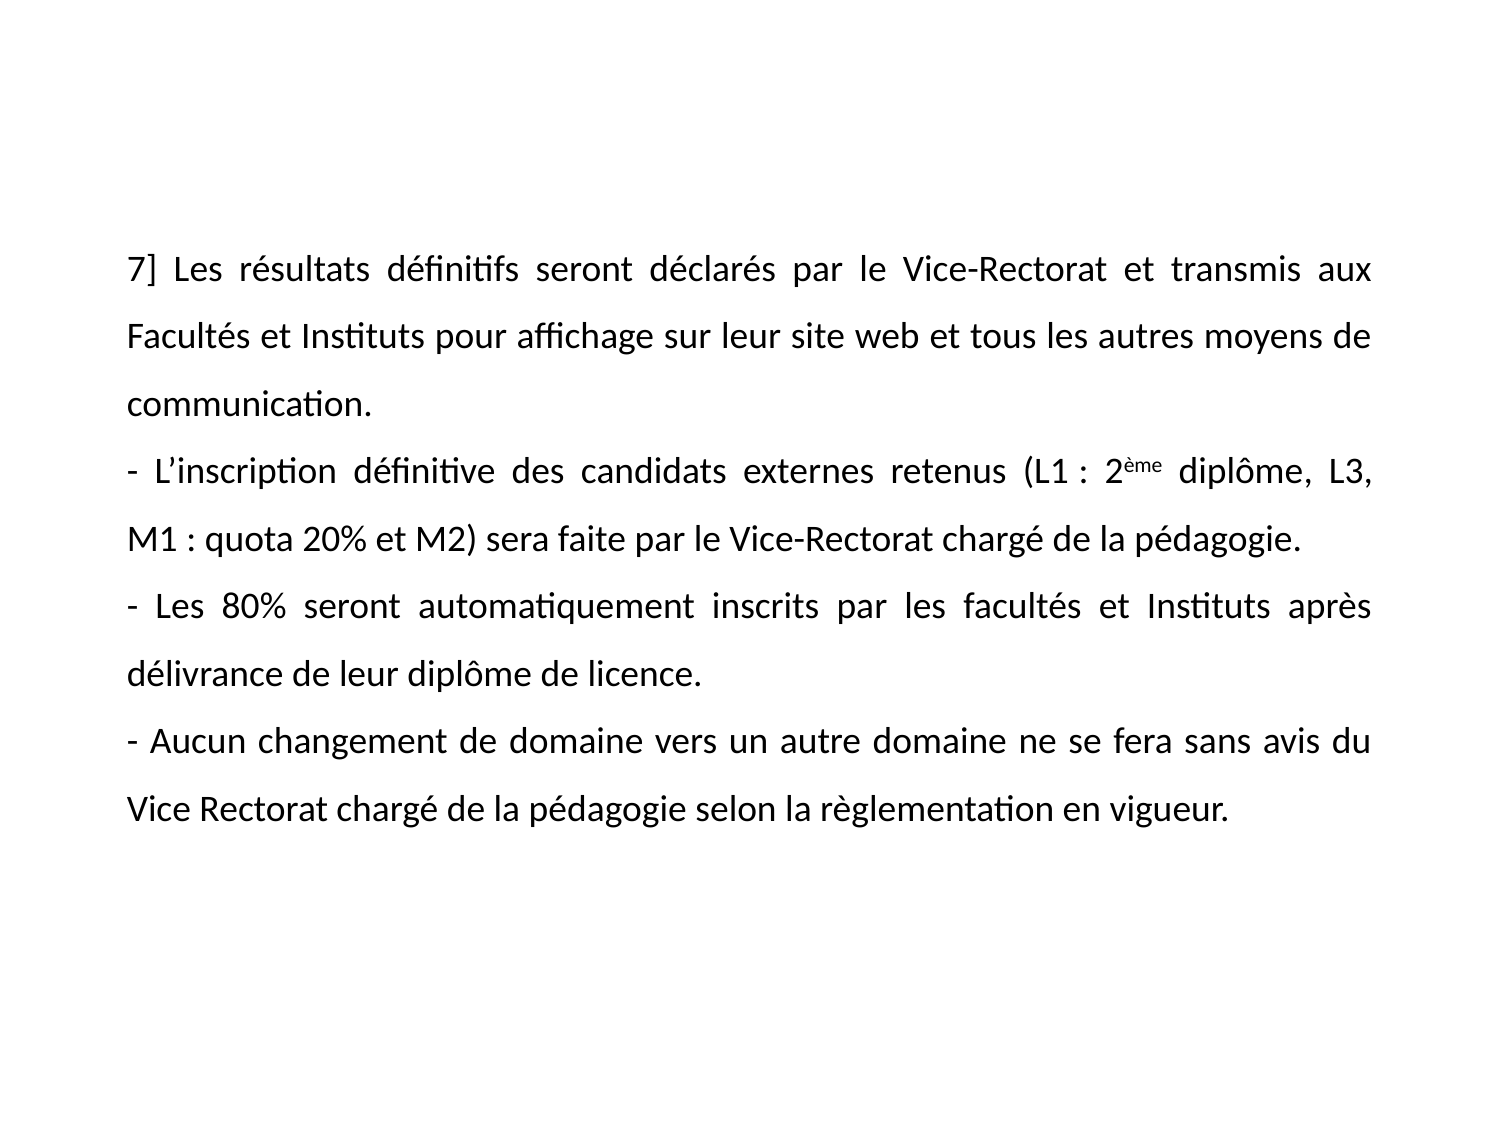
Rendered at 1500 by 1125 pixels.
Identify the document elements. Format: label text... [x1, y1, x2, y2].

text_box 7] Les résultats définitifs seront déclarés par le Vice-Rectorat et transmis aux Facultés et Instituts pour affichage sur leur site web et tous les autres moyens de communication. - L’inscription définitive des candidats externes retenus (L1 : 2ème diplôme, L3, M1 : quota 20% et M2) sera faite par le Vice-Rectorat chargé de la pédagogie. - Les 80% seront automatiquement inscrits par les facultés et Instituts après délivrance de leur diplôme de licence. - Aucun changement de domaine vers un autre domaine ne se fera sans avis du Vice Rectorat chargé de la pédagogie selon la règlementation en vigueur. [112, 214, 1388, 837]
